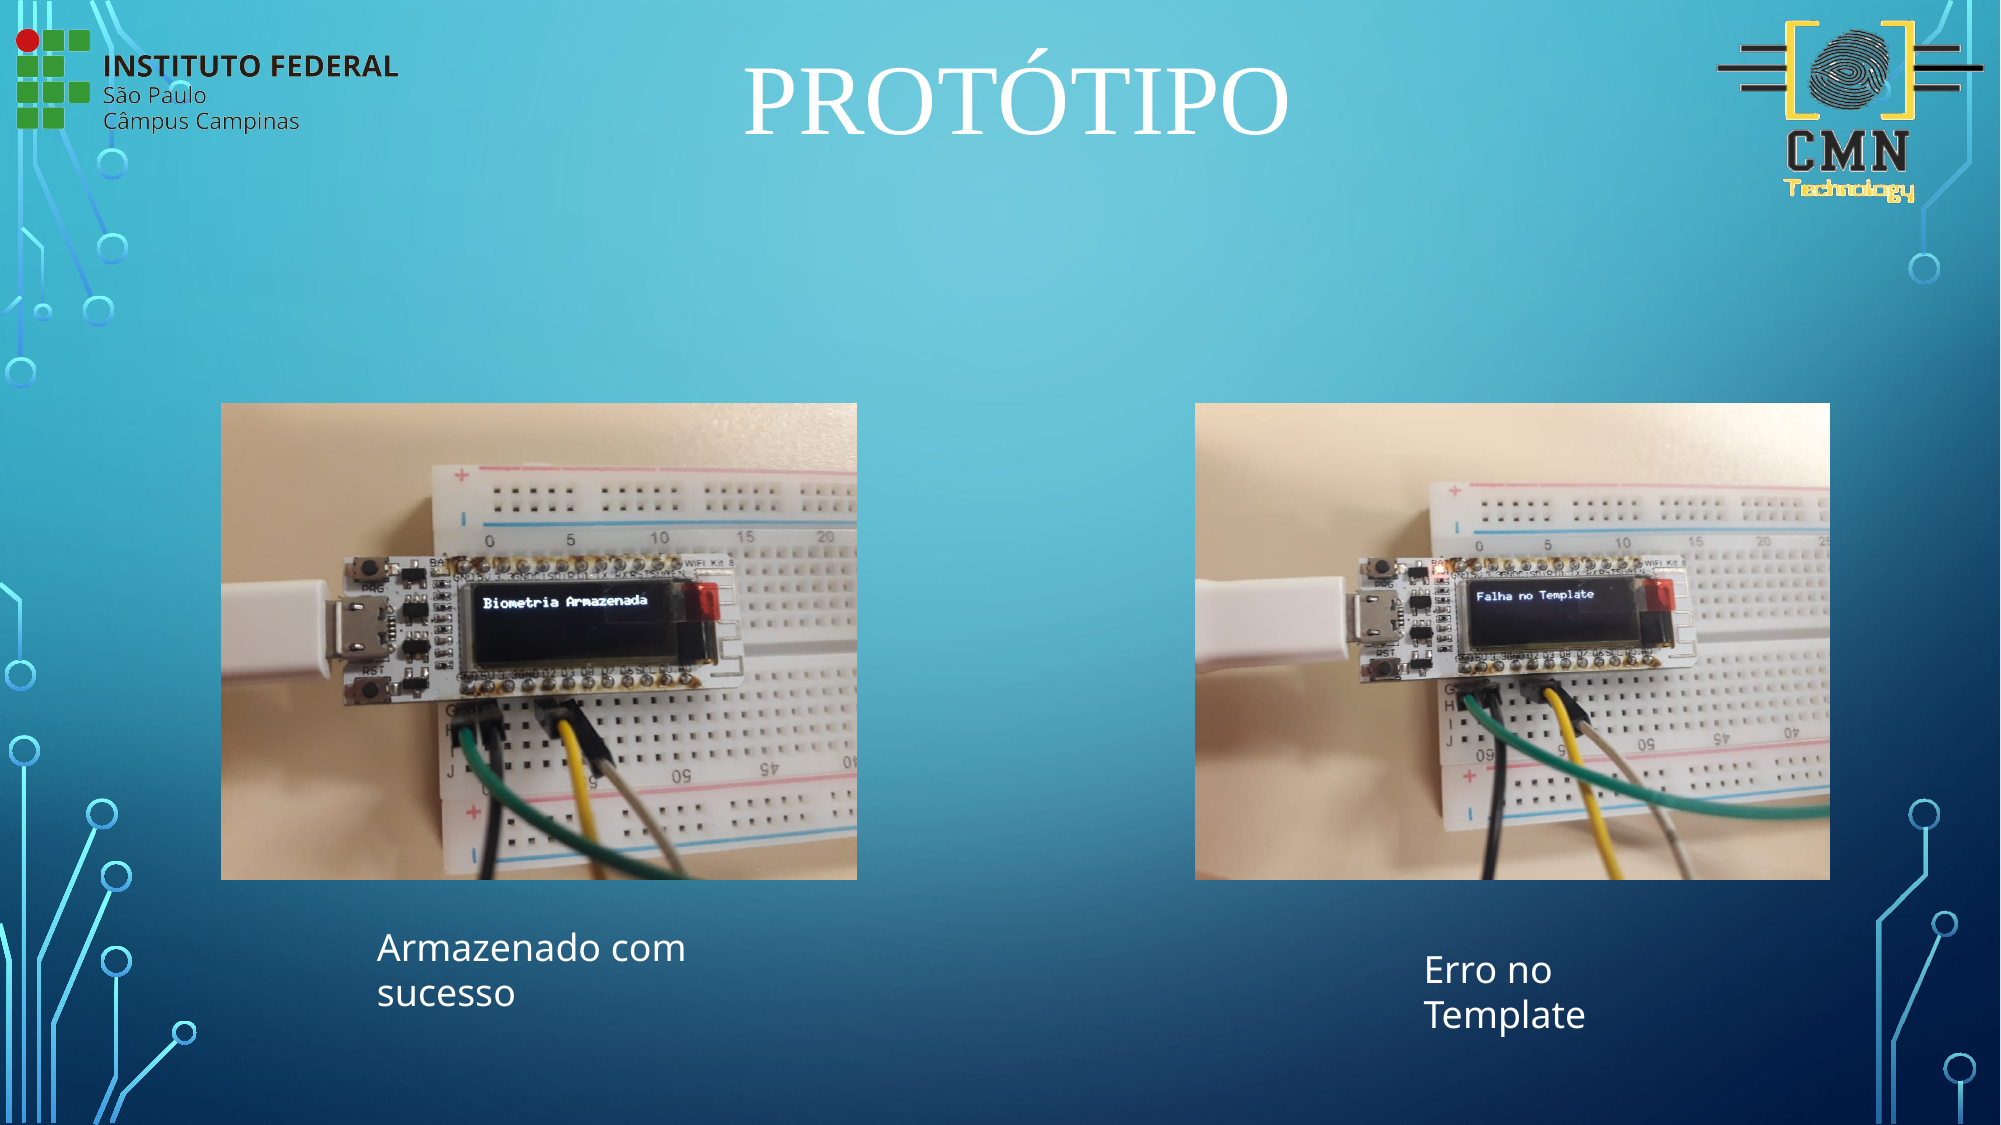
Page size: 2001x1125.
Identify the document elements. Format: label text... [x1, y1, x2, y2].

picture [1830, 0, 1998, 208]
title Protótipo [204, 0, 1830, 224]
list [221, 403, 857, 880]
picture [0, 2, 204, 152]
picture [1195, 403, 1831, 880]
text_box Armazenado com sucesso [362, 916, 710, 1022]
text_box Erro no Template [1408, 939, 1737, 1044]
